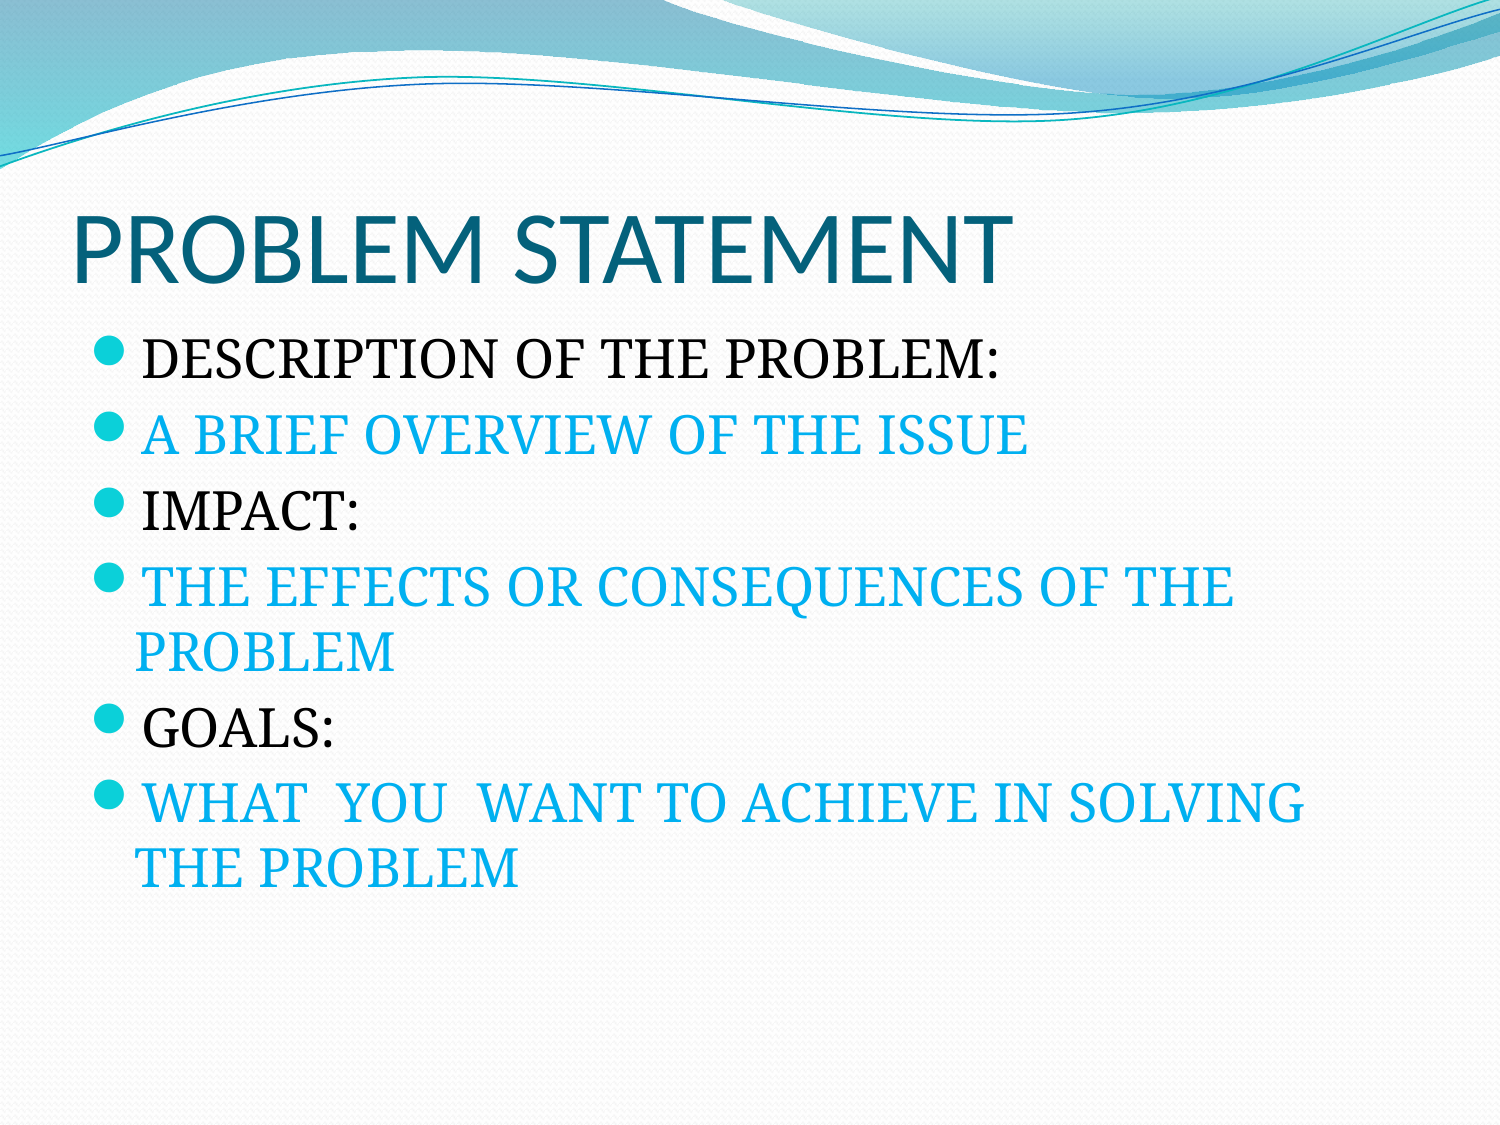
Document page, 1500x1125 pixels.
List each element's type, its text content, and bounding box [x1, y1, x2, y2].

title PROBLEM STATEMENT [70, 117, 1421, 305]
list DESCRIPTION OF THE PROBLEM: A BRIEF OVERVIEW OF THE ISSUE IMPACT: THE EFFECTS OR CONSEQUENCES OF THE PROBLEM GOALS: WHAT YOU WANT TO ACHIEVE IN SOLVING THE PROBLEM [75, 317, 1425, 1038]
